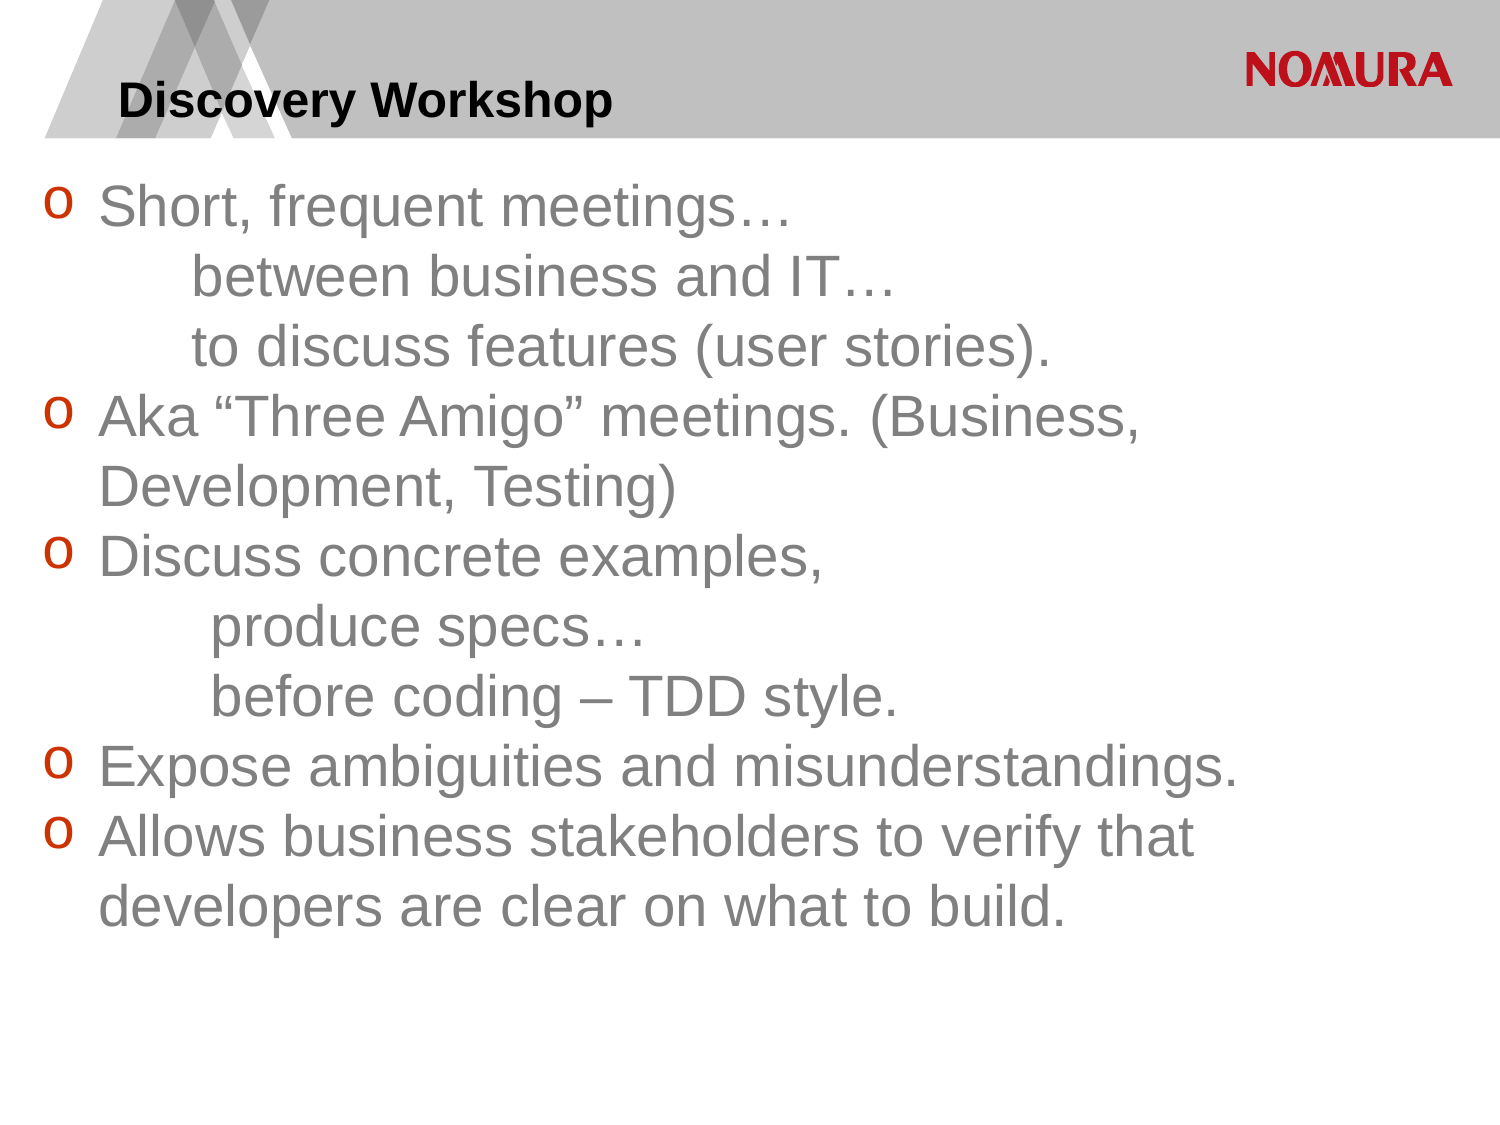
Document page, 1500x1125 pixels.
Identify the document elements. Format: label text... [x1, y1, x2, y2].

title Discovery Workshop [103, 59, 1397, 161]
list Short, frequent meetings… between business and IT… to discuss features (user stories). Aka “Three Amigo” meetings. (Business, Development, Testing) Discuss concrete examples, produce specs… before coding – TDD style. Expose ambiguities and misunderstandings. Allows business stakeholders to verify that developers are clear on what to build. [27, 161, 1473, 875]
